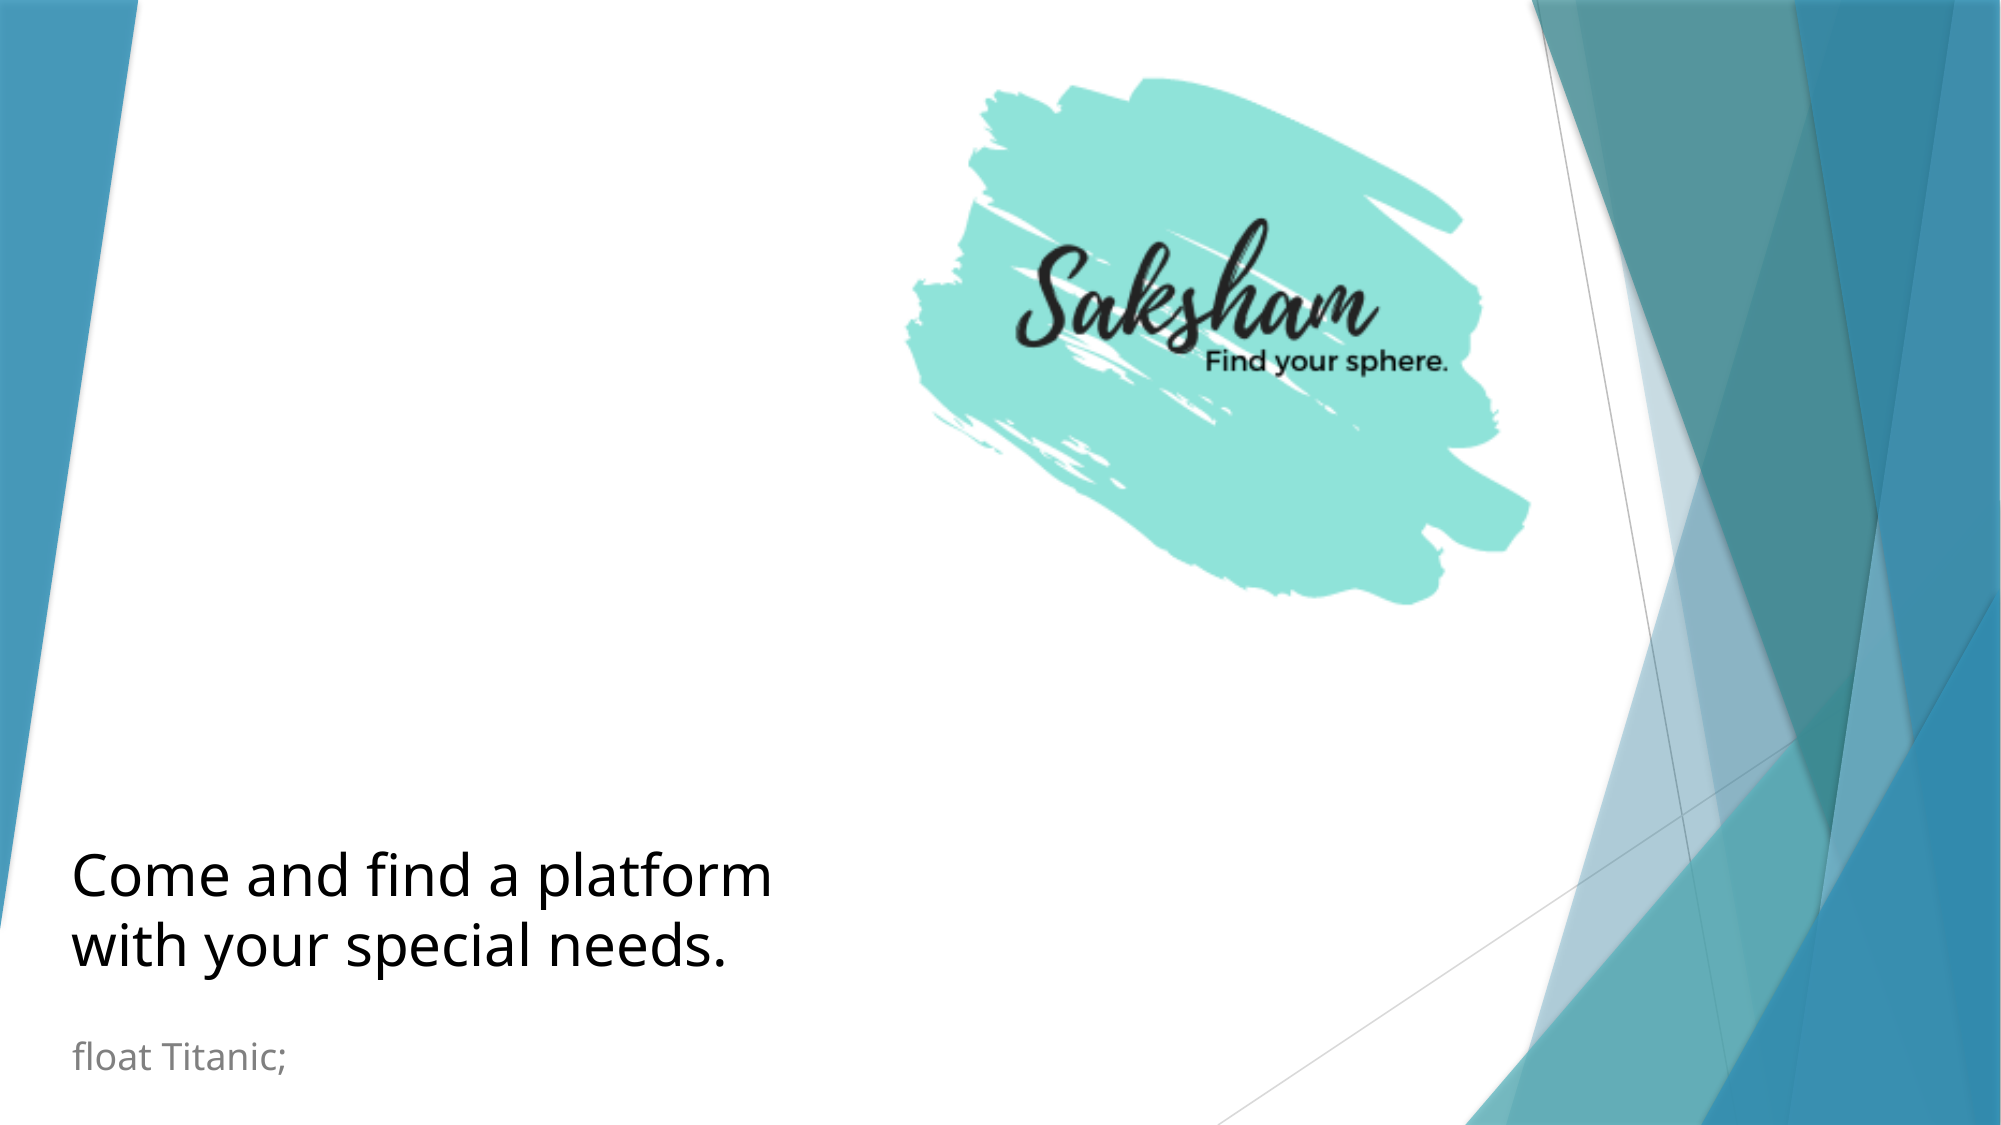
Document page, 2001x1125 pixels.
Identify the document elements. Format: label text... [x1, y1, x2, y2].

subtitle float Titanic; [57, 1025, 344, 1100]
text_box Come and find a platform with your special needs. [57, 830, 1464, 986]
picture [879, 63, 1536, 623]
